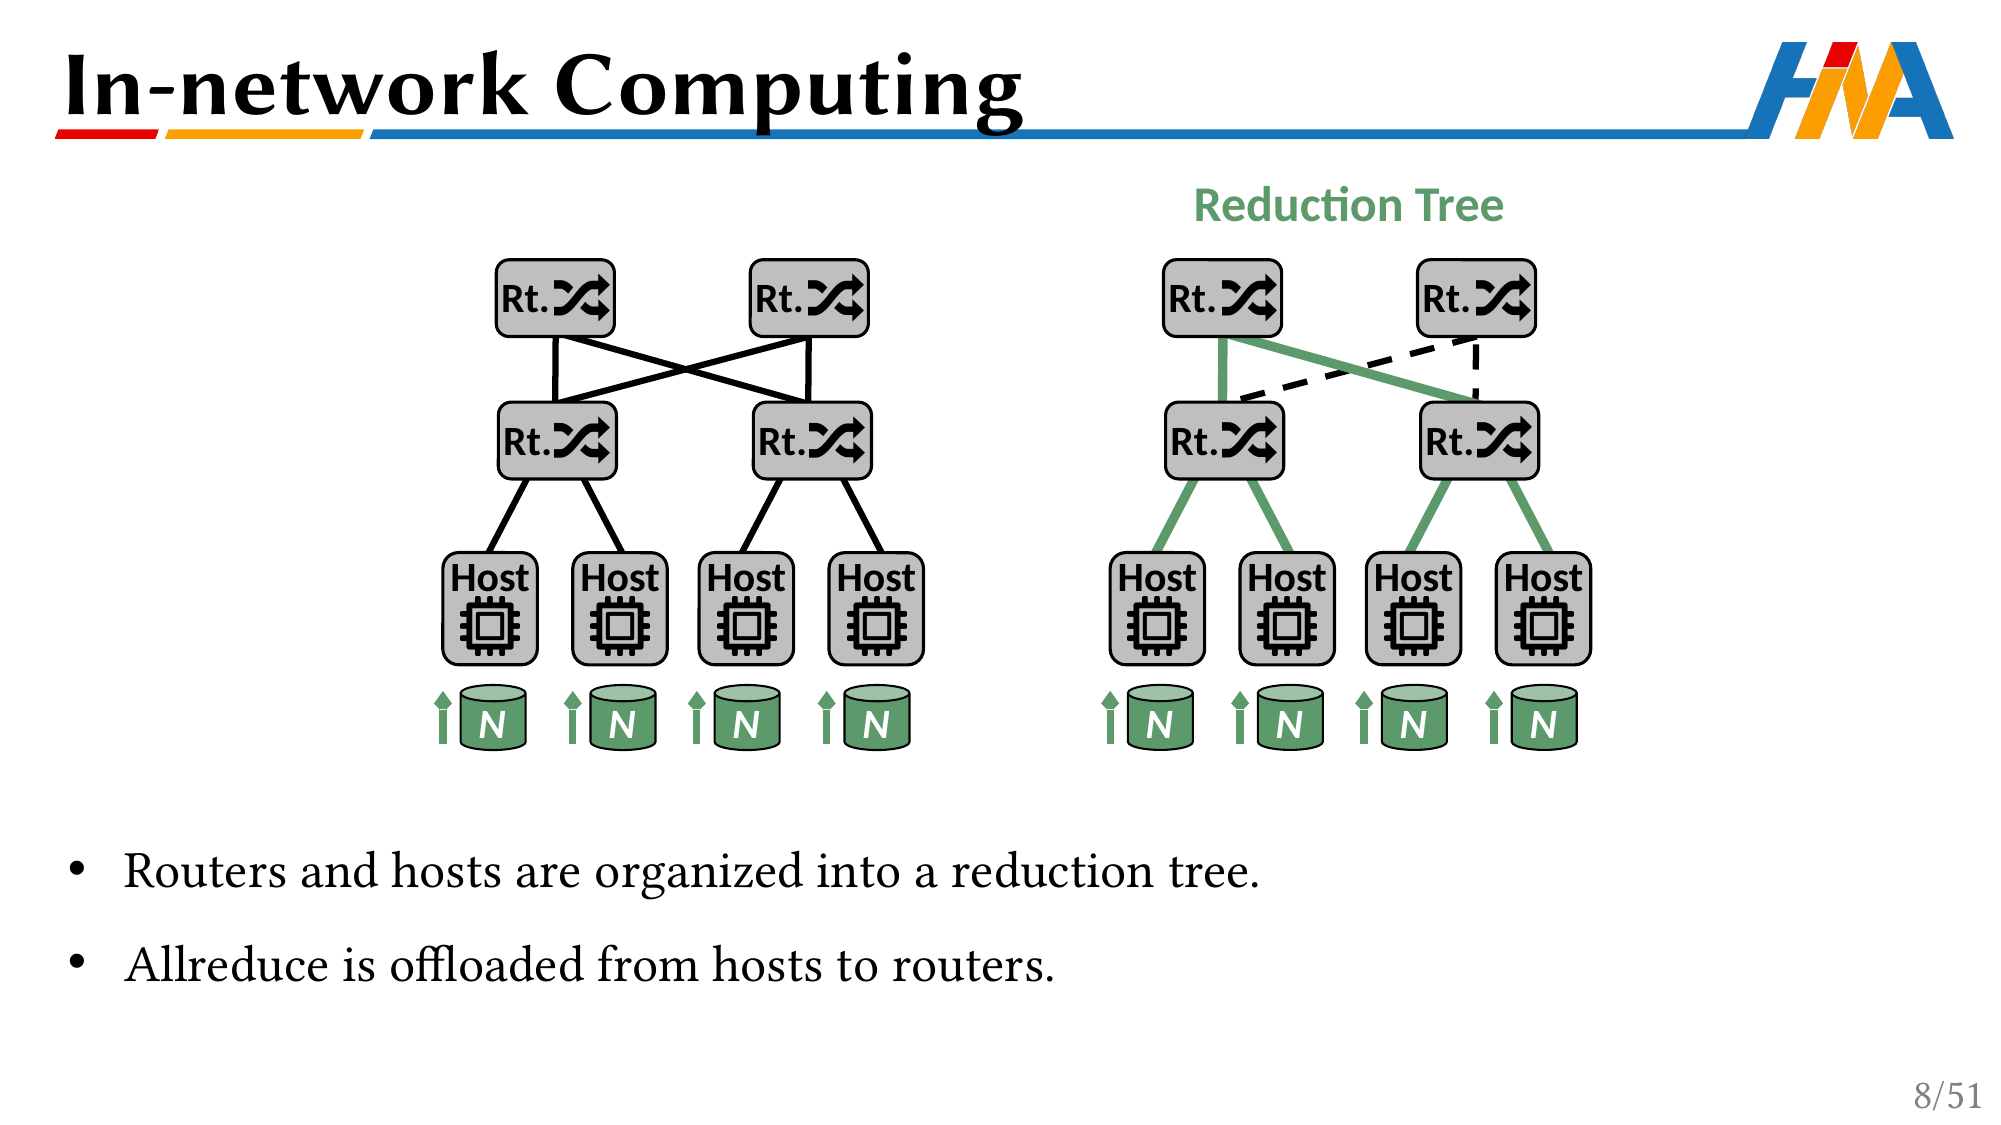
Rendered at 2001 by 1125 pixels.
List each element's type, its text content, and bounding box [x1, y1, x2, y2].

list In-network Computing [60, 0, 1943, 129]
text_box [1110, 171, 1591, 750]
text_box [442, 259, 924, 751]
text_box Routers and hosts are organized into a reduction tree. Allreduce is offloaded from hosts to routers. [53, 797, 1973, 1000]
picture [1744, 42, 1954, 139]
